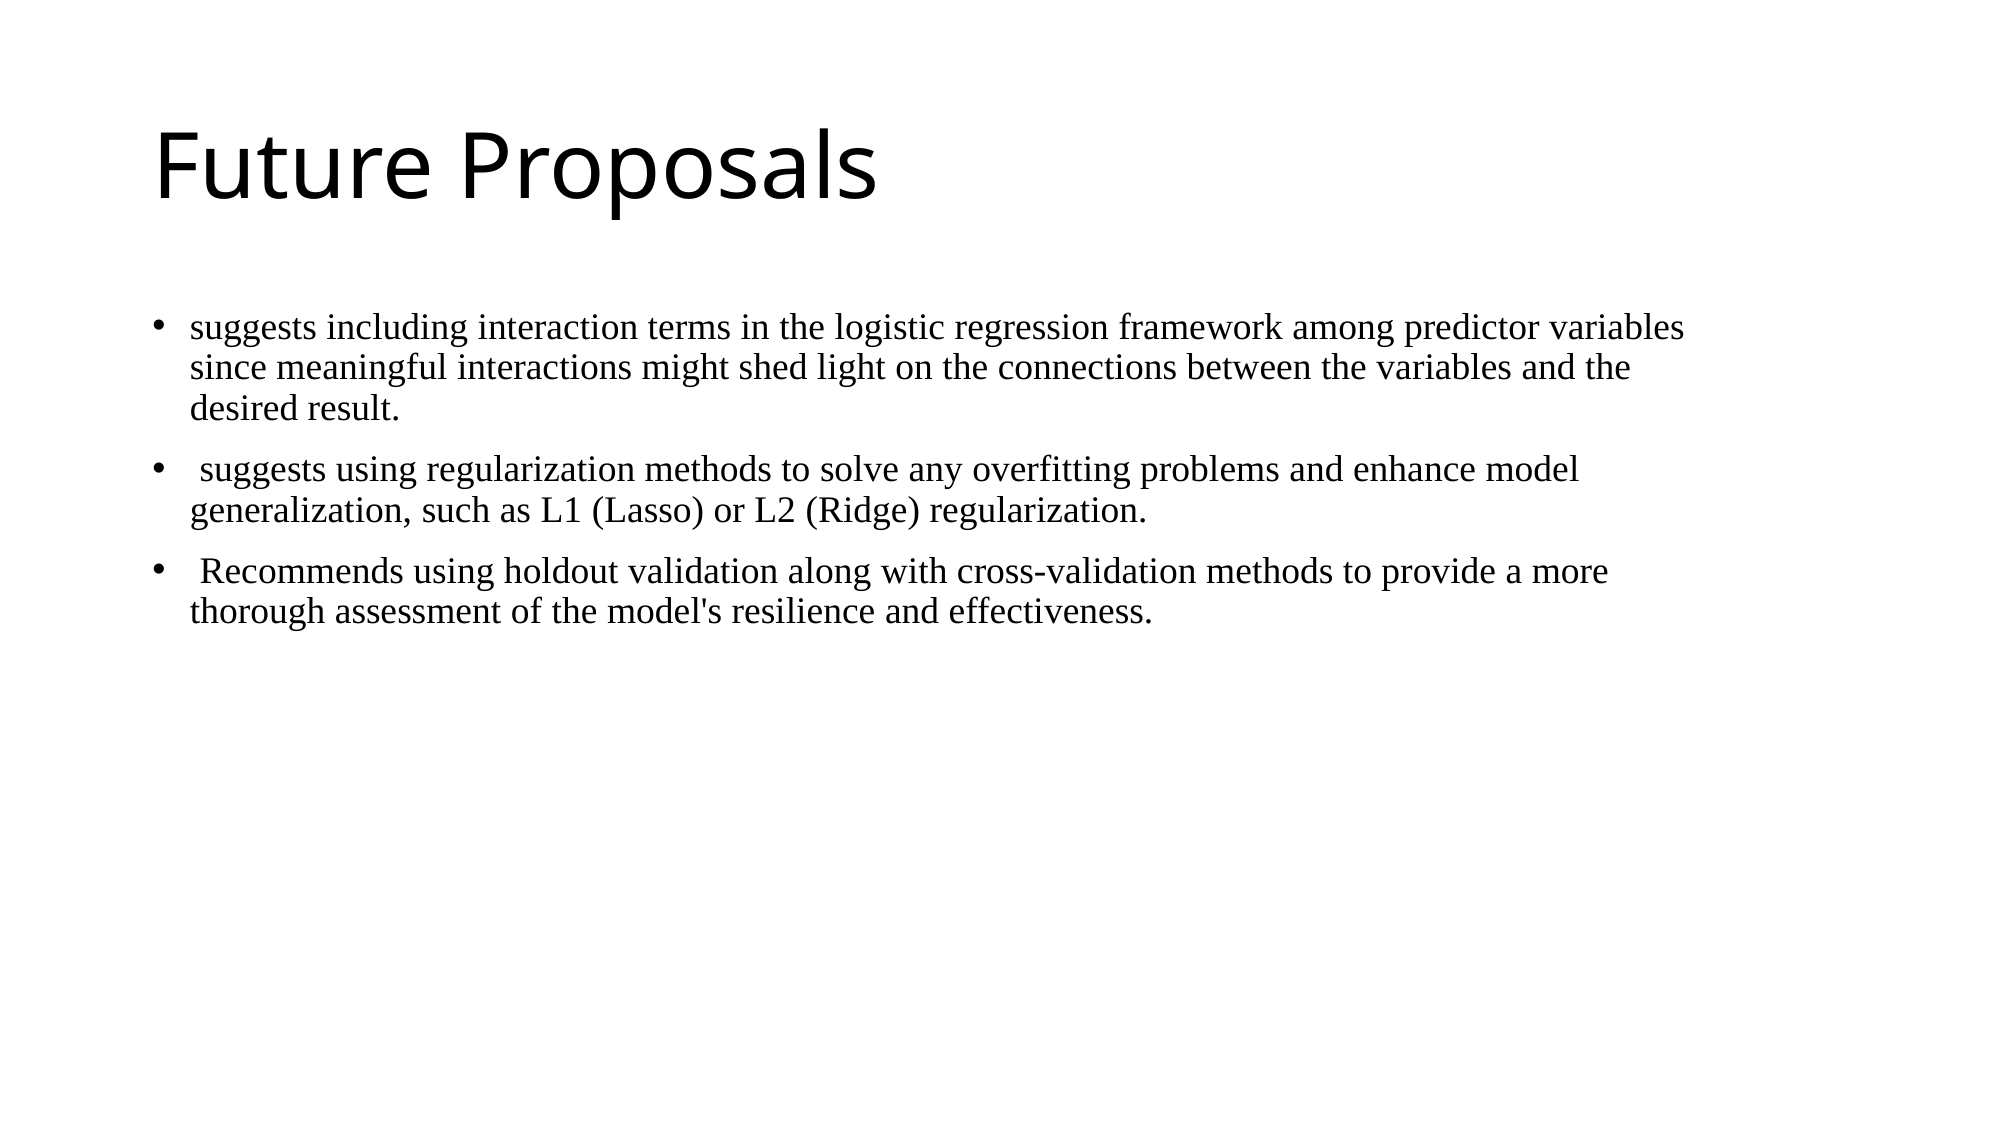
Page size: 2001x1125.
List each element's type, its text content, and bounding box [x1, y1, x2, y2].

title Future Proposals [137, 59, 1863, 278]
list suggests including interaction terms in the logistic regression framework among predictor variables since meaningful interactions might shed light on the connections between the variables and the desired result. suggests using regularization methods to solve any overfitting problems and enhance model generalization, such as L1 (Lasso) or L2 (Ridge) regularization. Recommends using holdout validation along with cross-validation methods to provide a more thorough assessment of the model's resilience and effectiveness. [137, 299, 1741, 743]
